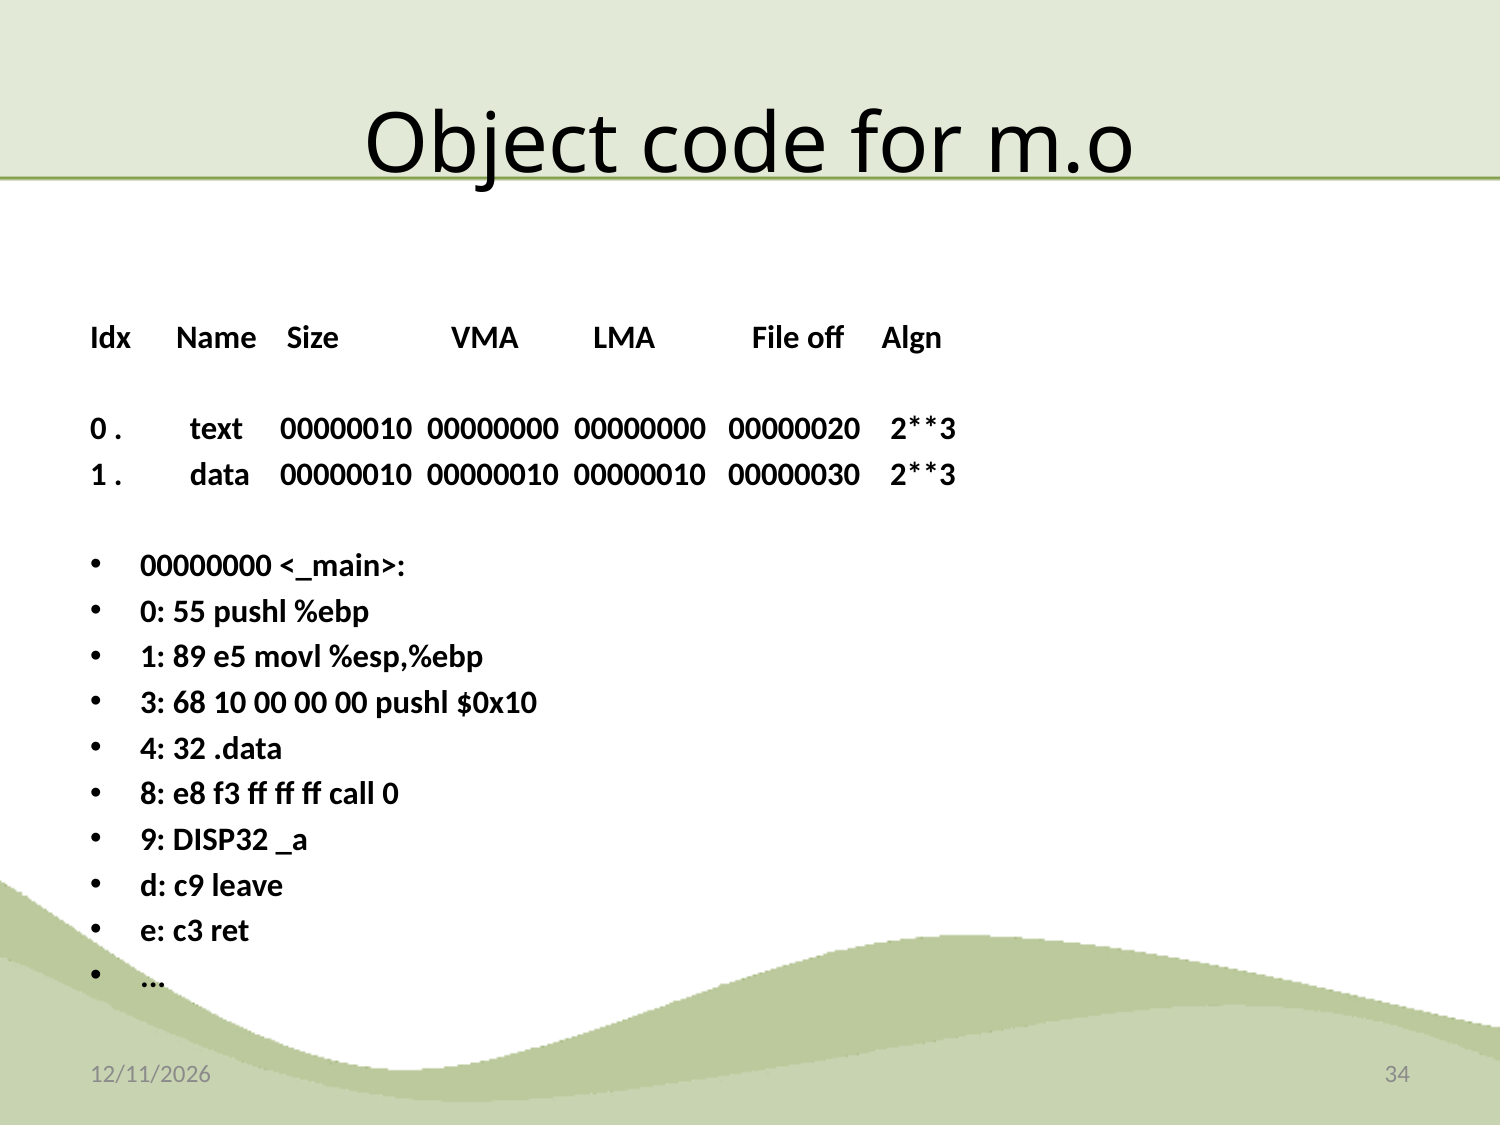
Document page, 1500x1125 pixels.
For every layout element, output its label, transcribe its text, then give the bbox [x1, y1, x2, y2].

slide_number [75, 1042, 425, 1103]
title Object code for m.o [74, 44, 1426, 233]
list Idx Name Size VMA LMA File off Algn 0 . text 00000010 00000000 00000000 00000020 2**3 1 . data 00000010 00000010 00000010 00000030 2**3 00000000 <_main>: 0: 55 pushl %ebp 1: 89 e5 movl %esp,%ebp 3: 68 10 00 00 00 pushl $0x10 4: 32 .data 8: e8 f3 ff ff ff call 0 9: DISP32 _a d: c9 leave e: c3 ret ... [74, 262, 1426, 1006]
slide_number 34 [1074, 1042, 1425, 1103]
